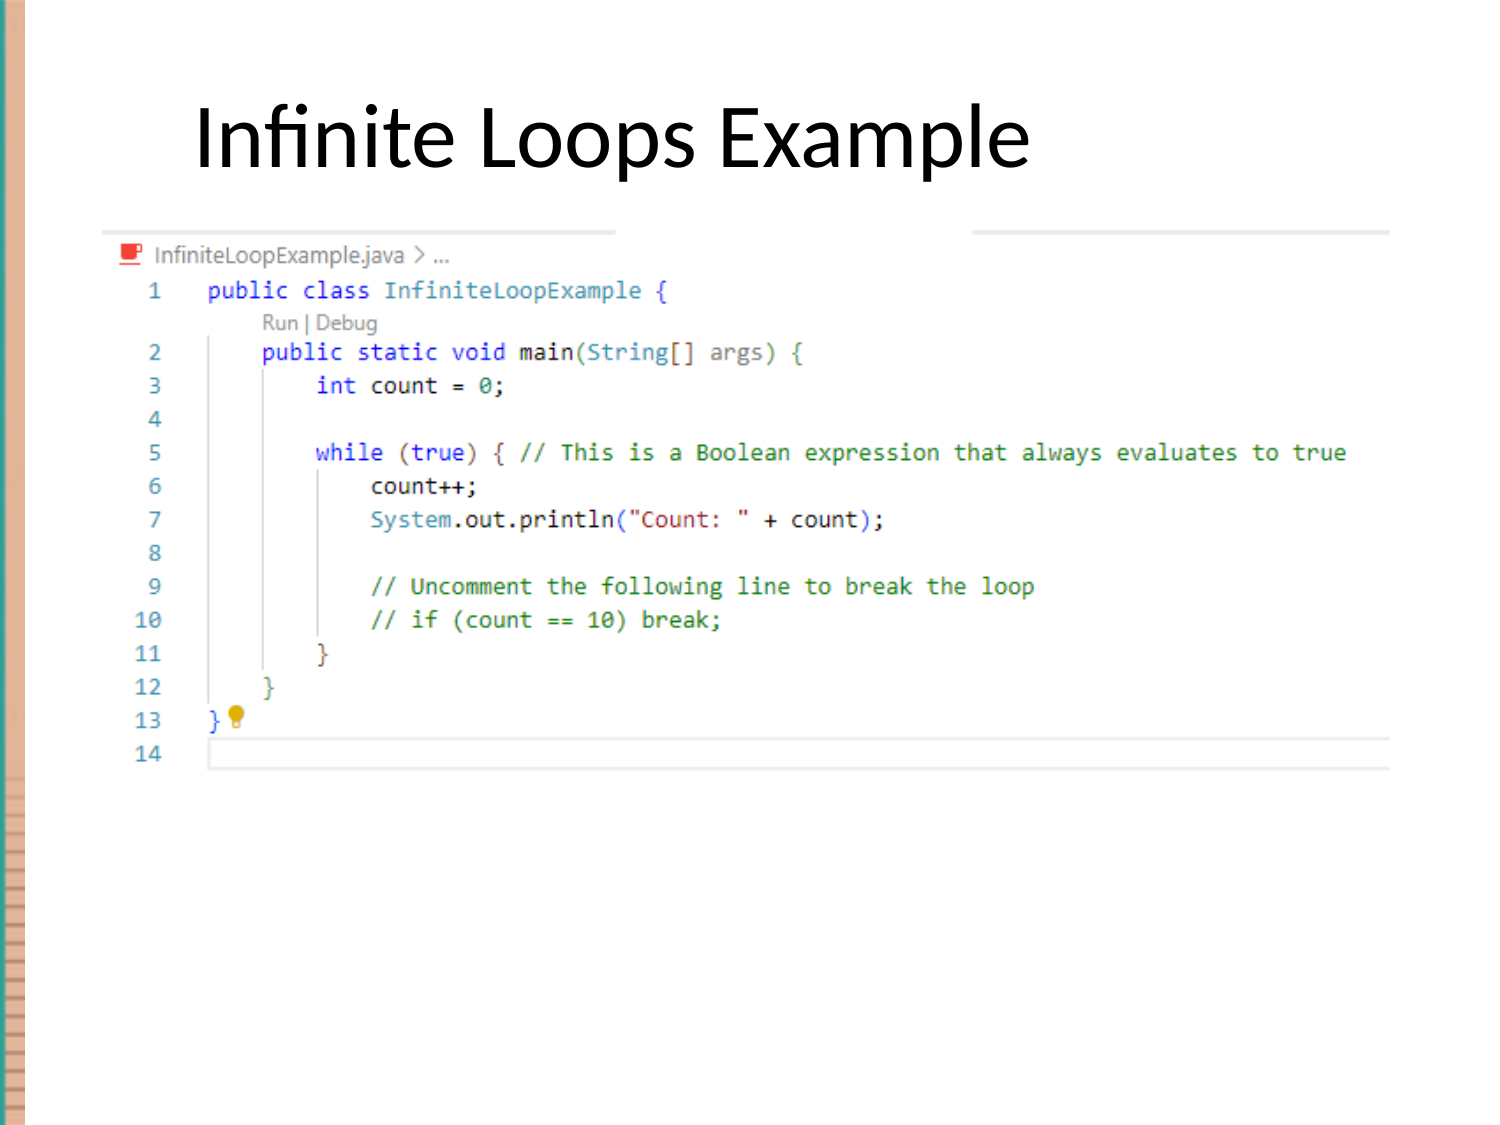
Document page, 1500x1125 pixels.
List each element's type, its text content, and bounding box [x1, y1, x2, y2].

picture [0, 0, 25, 1125]
title Infinite Loops Example [193, 75, 1307, 190]
picture [102, 230, 1390, 851]
